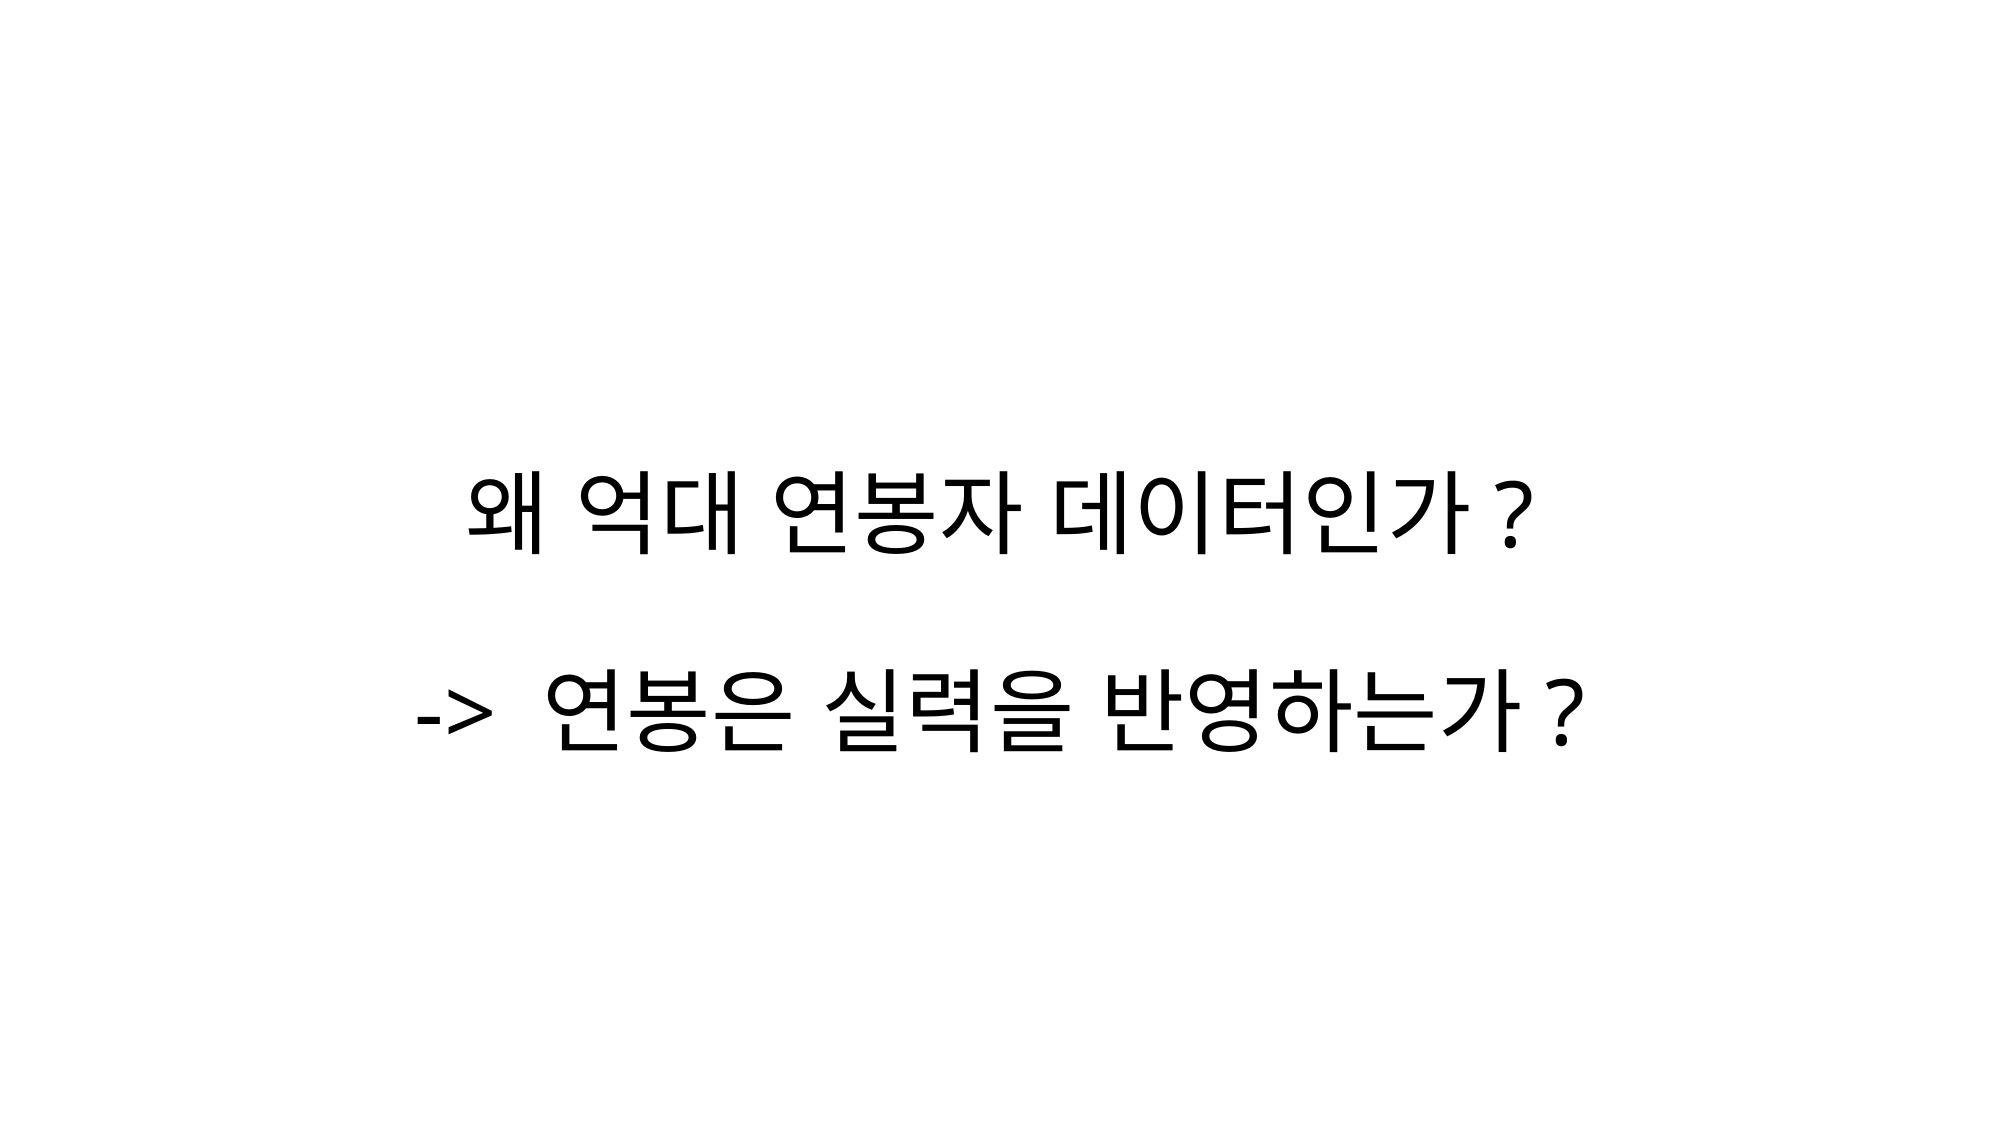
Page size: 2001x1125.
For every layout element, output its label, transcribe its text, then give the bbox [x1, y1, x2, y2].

title 왜 억대 연봉자 데이터인가? -> 연봉은 실력을 반영하는가? [137, 348, 1863, 886]
